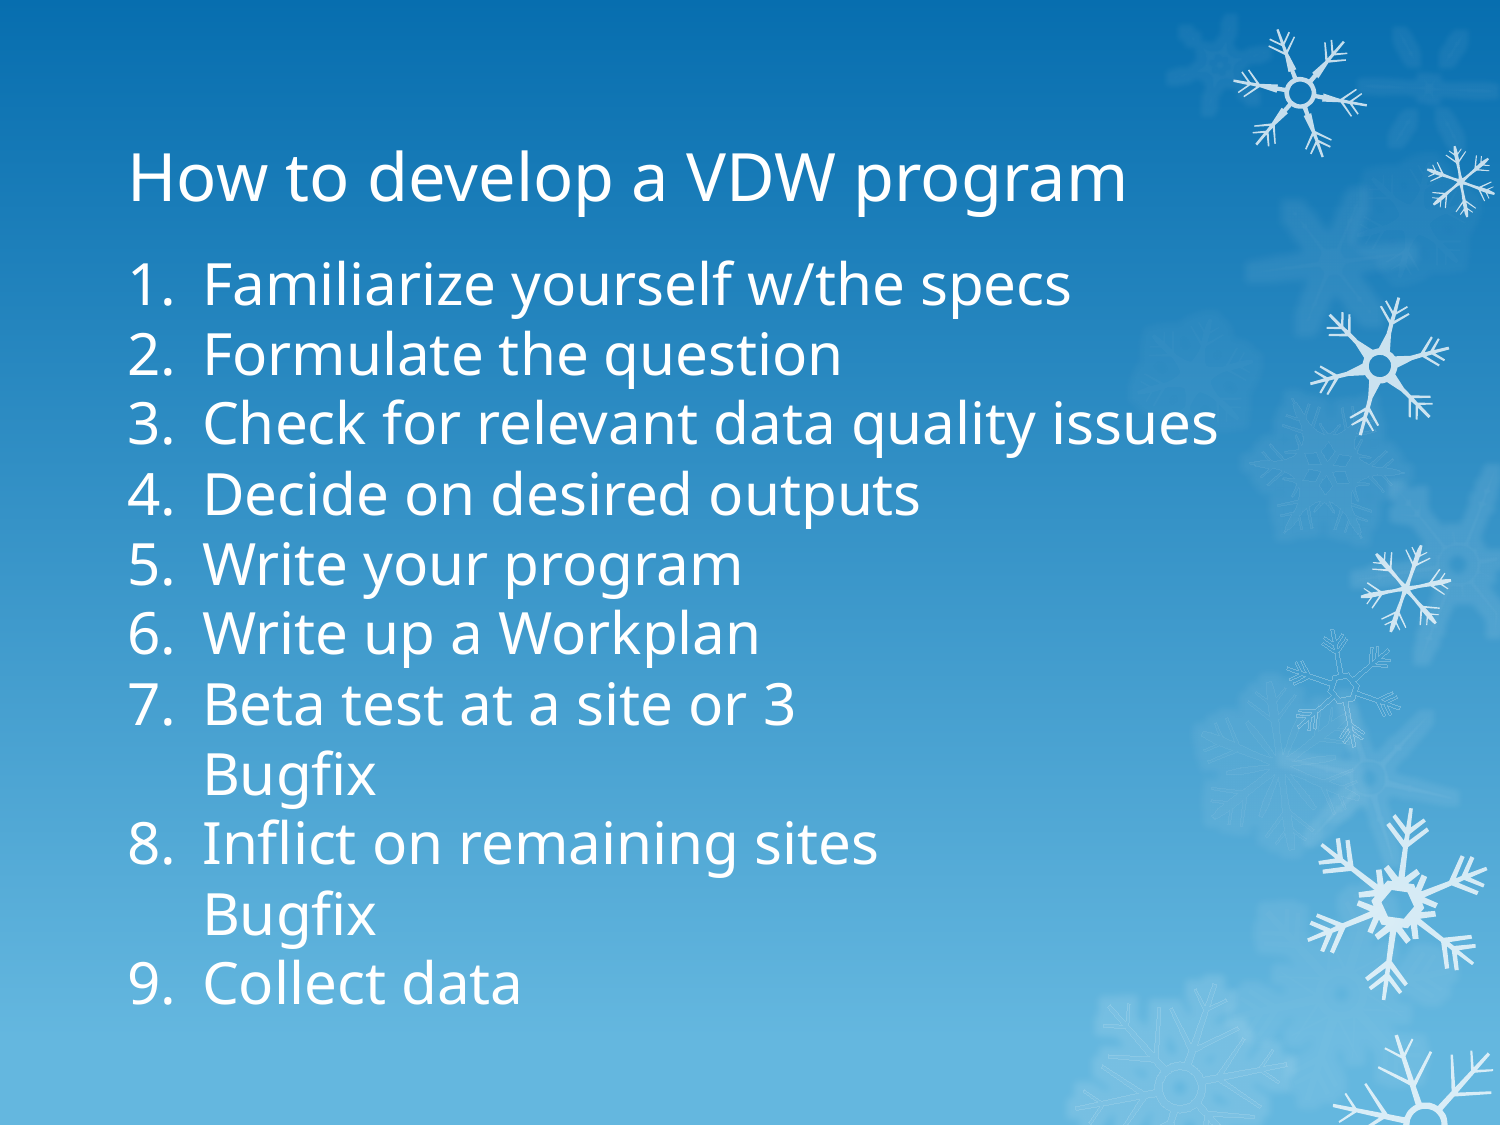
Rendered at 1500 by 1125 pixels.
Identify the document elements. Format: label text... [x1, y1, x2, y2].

text_box Familiarize yourself w/the specs Formulate the question Check for relevant data quality issues Decide on desired outputs Write your program Write up a Workplan Beta test at a site or 3 Bugfix Inflict on remaining sites Bugfix Collect data [112, 239, 1453, 1024]
title How to develop a VDW program [112, 99, 1388, 239]
